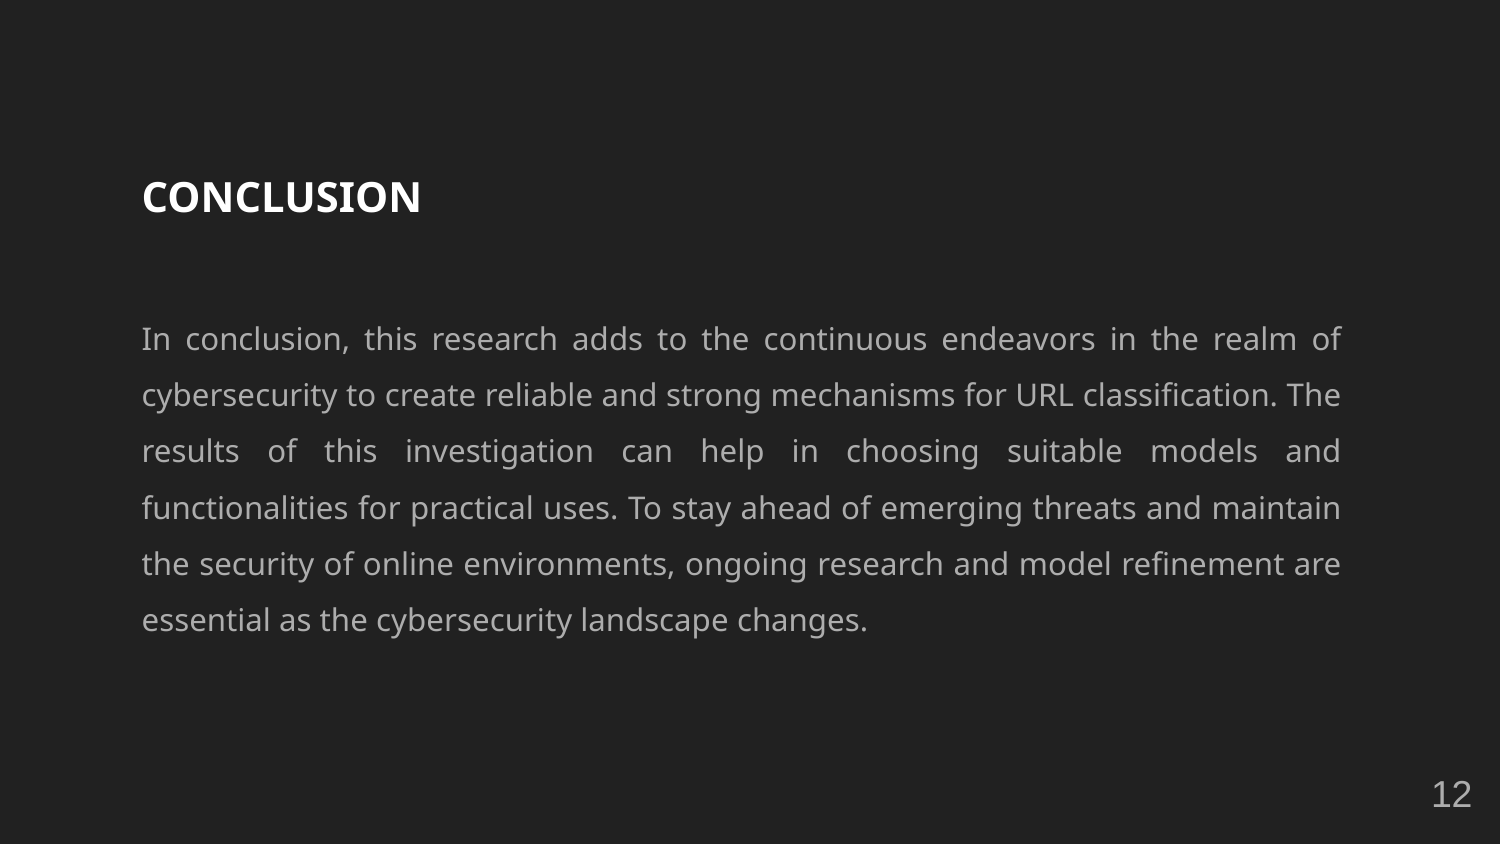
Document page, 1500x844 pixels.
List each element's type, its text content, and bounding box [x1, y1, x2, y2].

text_box 12 [1414, 755, 1490, 830]
text_box CONCLUSION In conclusion, this research adds to the continuous endeavors in the realm of cybersecurity to create reliable and strong mechanisms for URL classification. The results of this investigation can help in choosing suitable models and functionalities for practical uses. To stay ahead of emerging threats and maintain the security of online environments, ongoing research and model refinement are essential as the cybersecurity landscape changes. [126, 152, 1359, 701]
